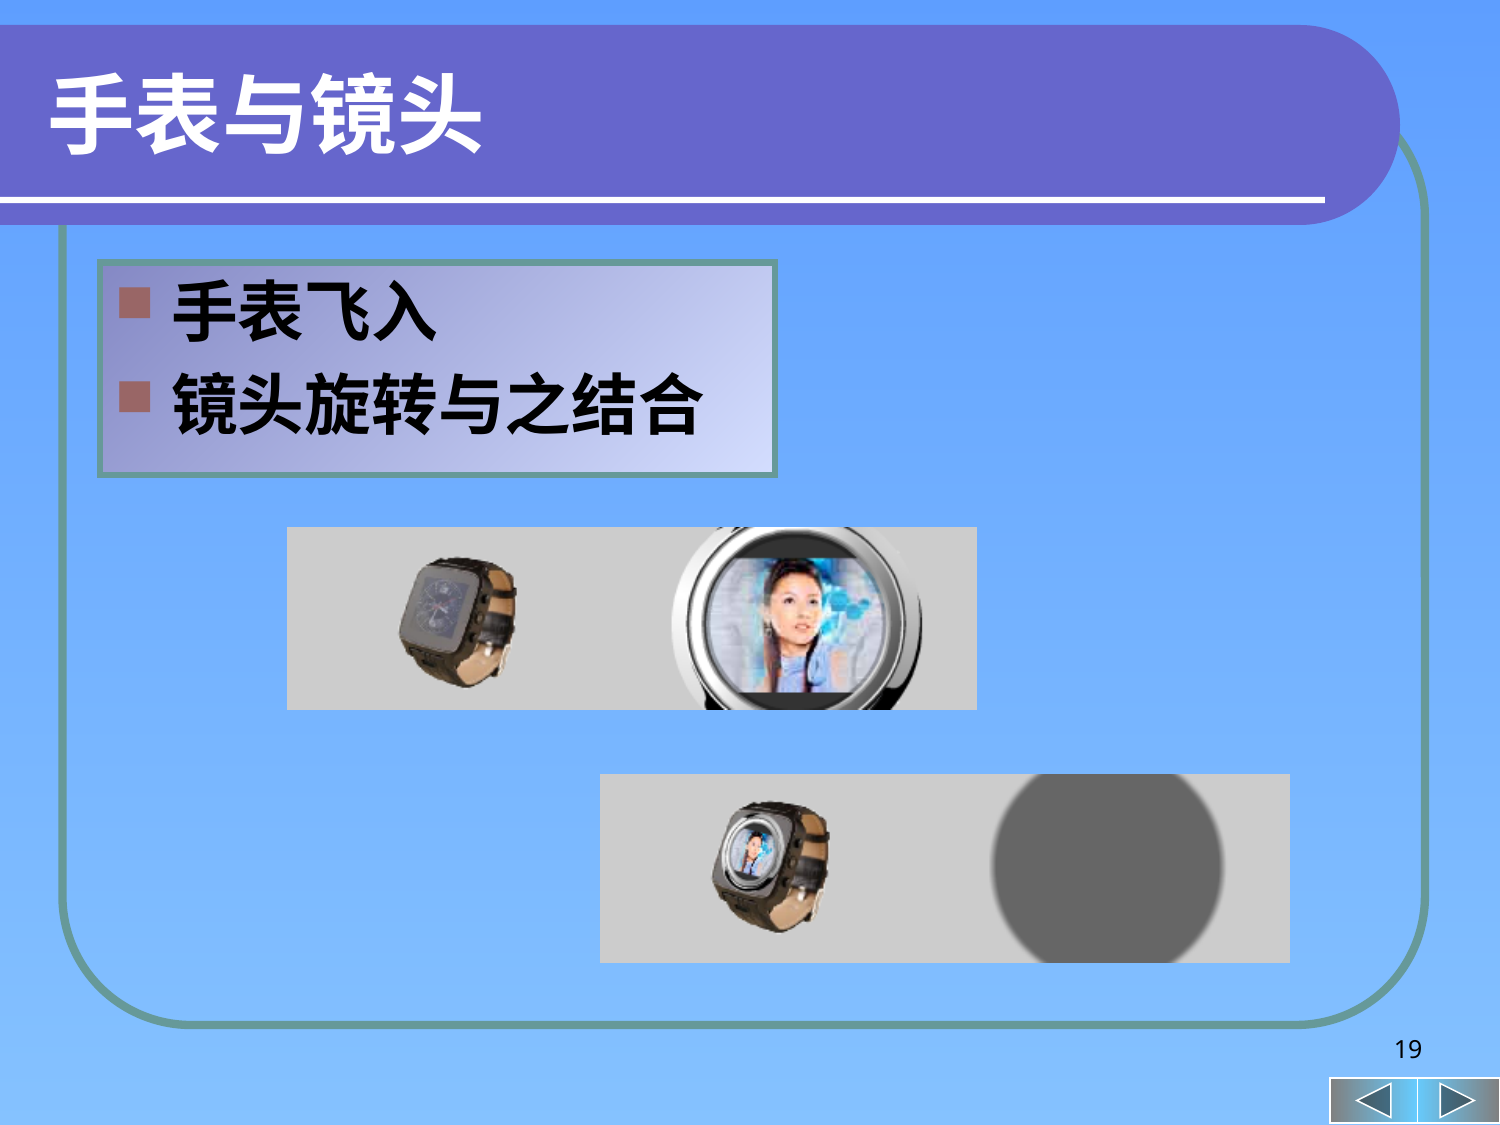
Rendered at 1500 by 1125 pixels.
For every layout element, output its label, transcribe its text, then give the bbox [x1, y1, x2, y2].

list 手表飞入 镜头旋转与之结合 [97, 259, 778, 478]
picture [599, 774, 1290, 963]
title 手表与镜头 [32, 37, 1347, 188]
slide_number 19 [1087, 999, 1438, 1075]
picture [287, 526, 977, 711]
